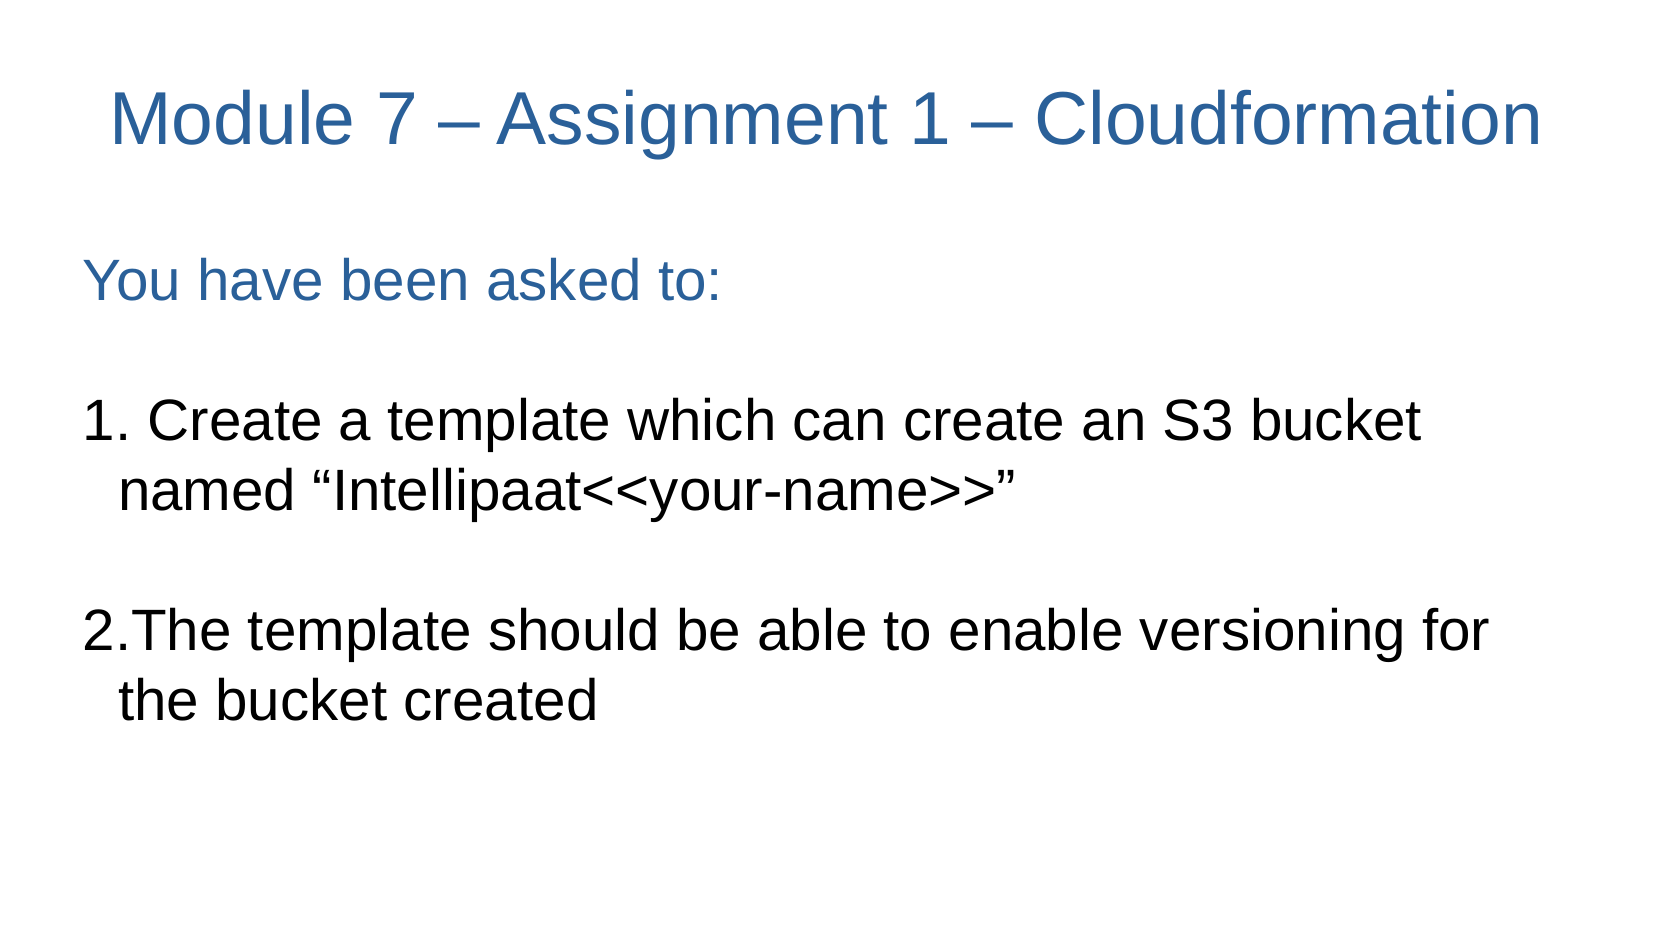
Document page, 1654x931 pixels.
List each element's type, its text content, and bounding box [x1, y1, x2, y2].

title Module 7 – Assignment 1 – Cloudformation [82, 37, 1571, 193]
subtitle You have been asked to: Create a template which can create an S3 bucket named “Intellipaat<<your-name>>” The template should be able to enable versioning for the bucket created [82, 217, 1571, 757]
